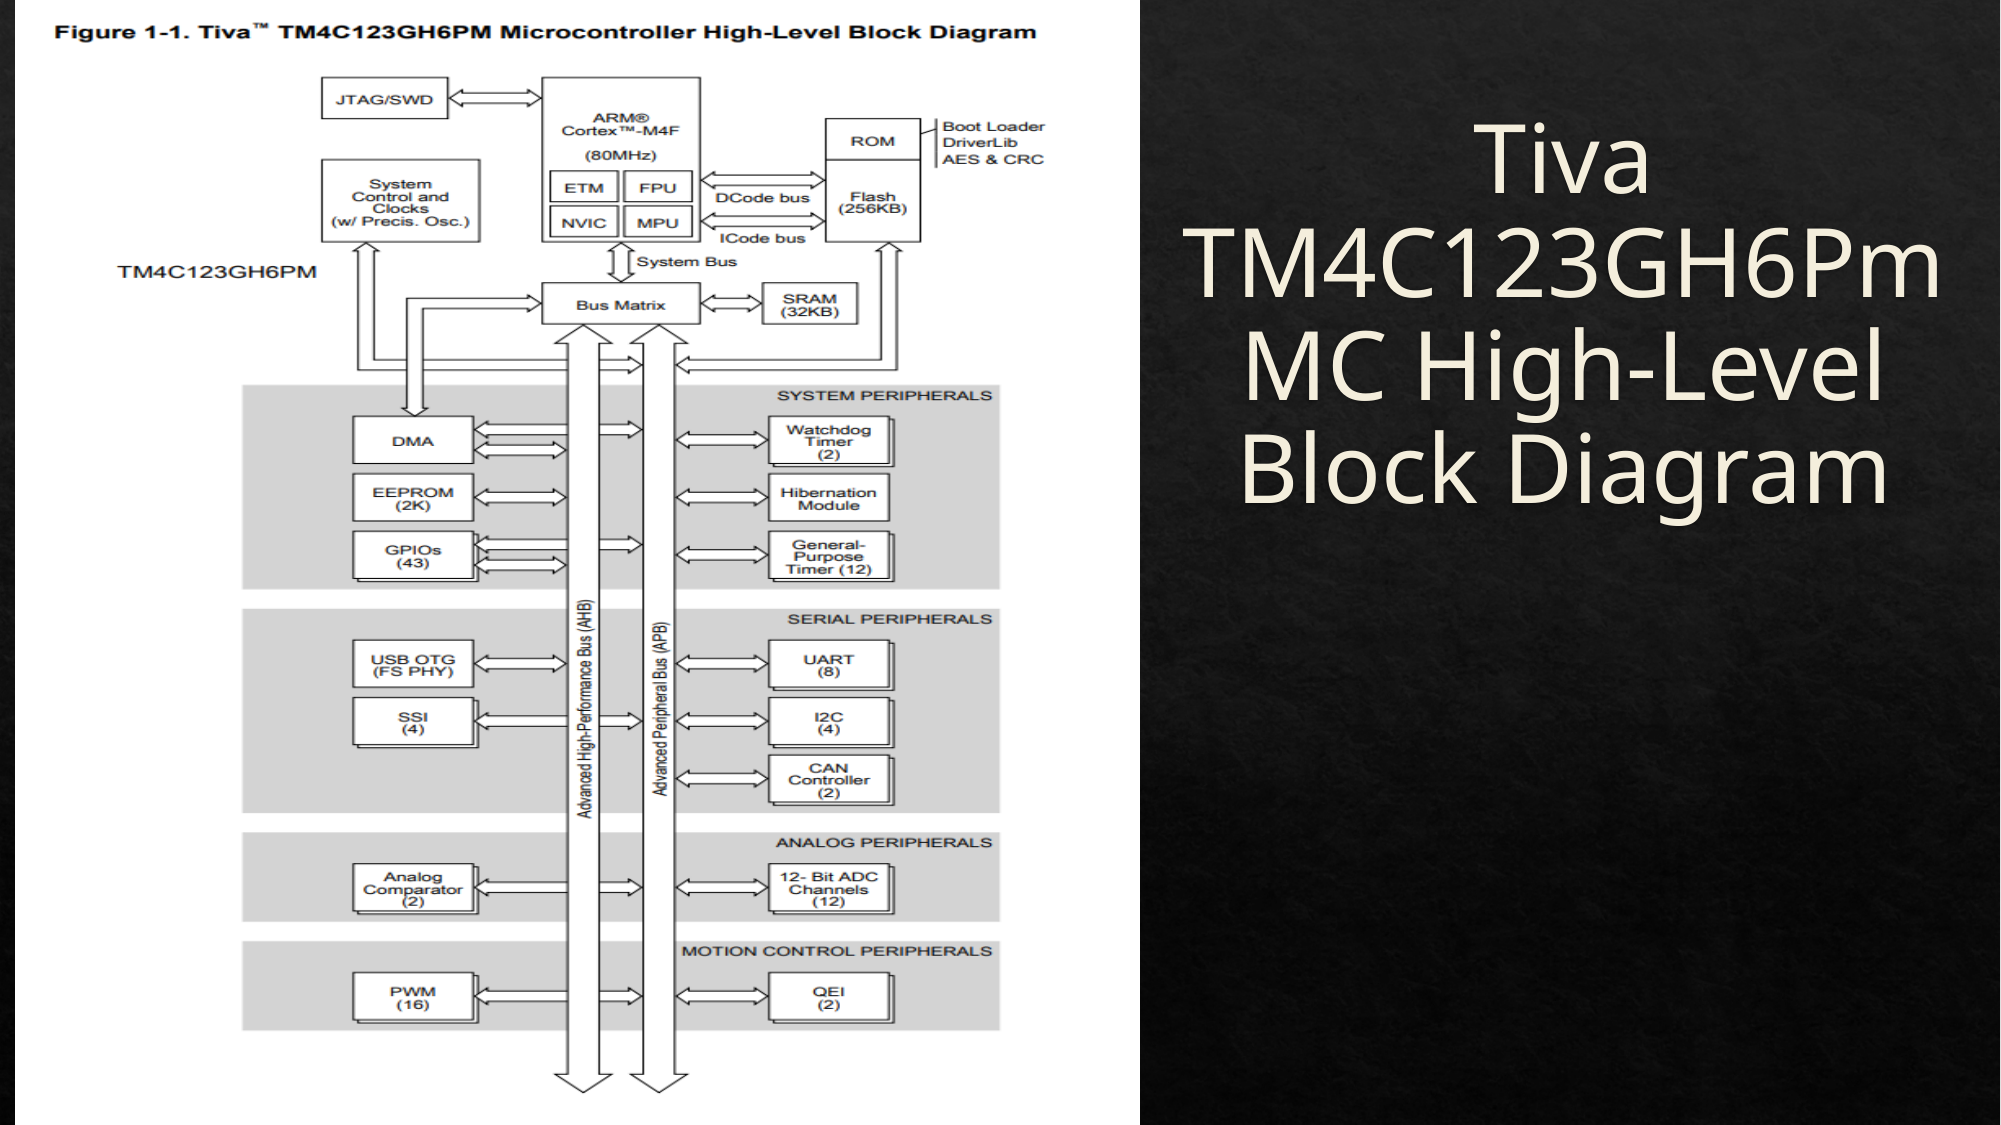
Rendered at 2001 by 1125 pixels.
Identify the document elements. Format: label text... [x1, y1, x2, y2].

title Tiva TM4C123GH6Pm MC High-Level Block Diagram [1145, 28, 1989, 608]
picture [0, 0, 2001, 1125]
